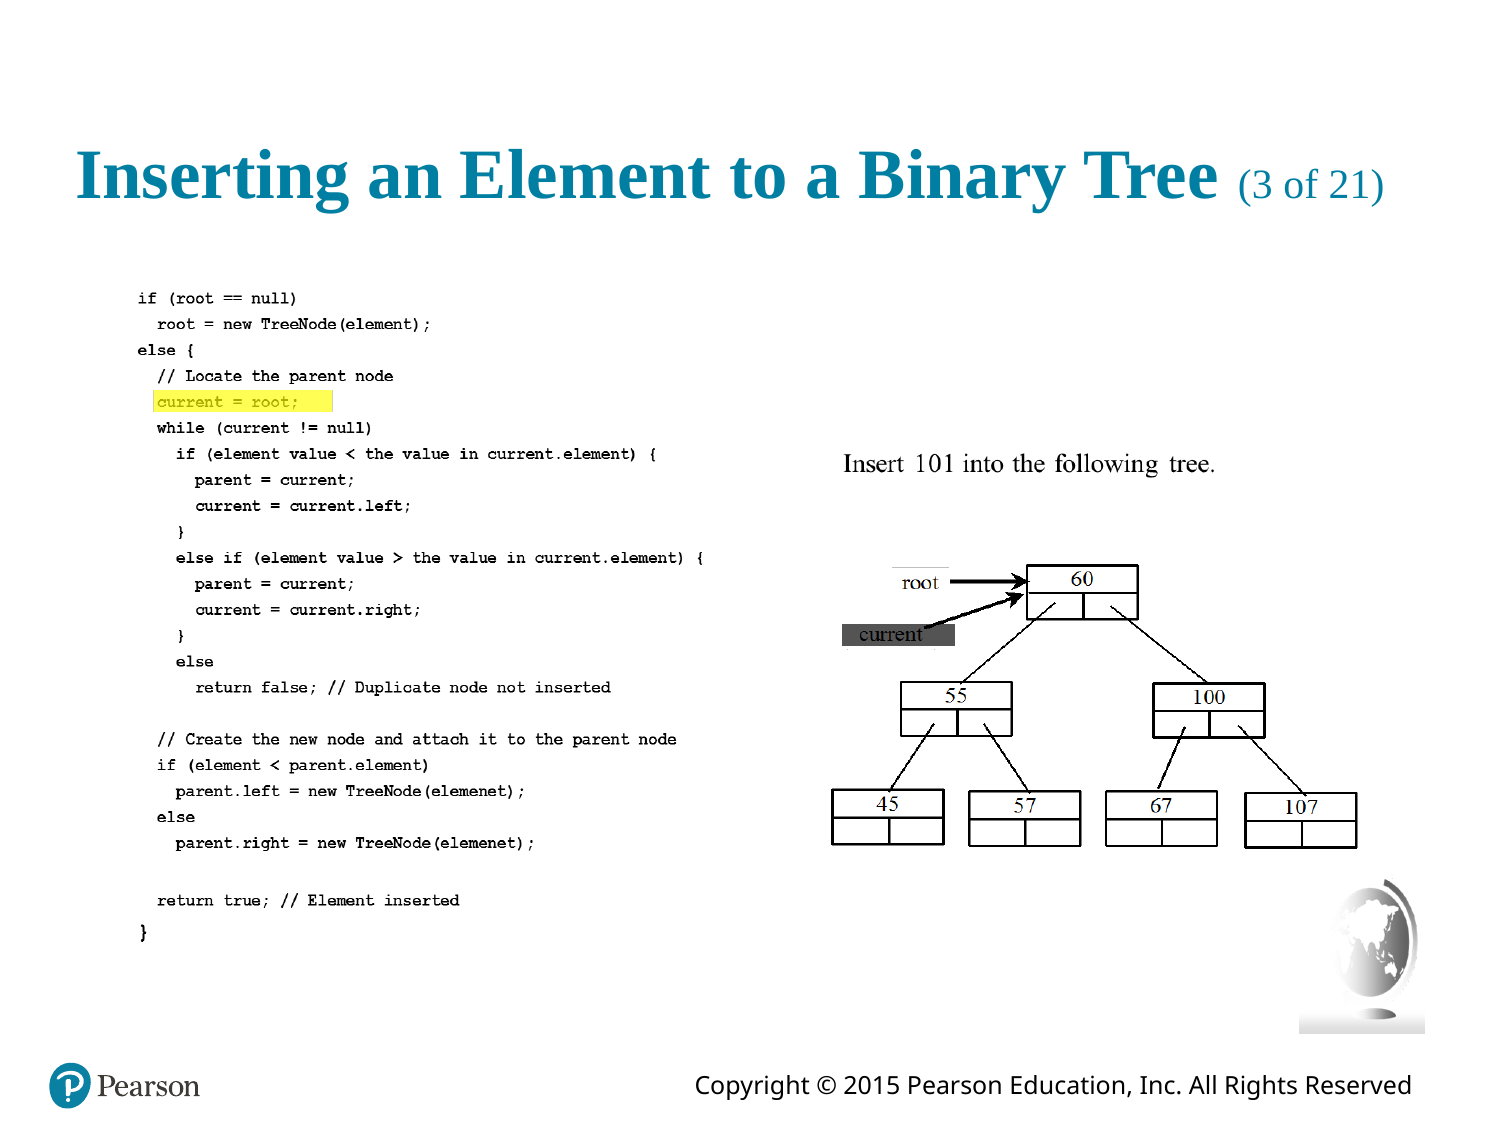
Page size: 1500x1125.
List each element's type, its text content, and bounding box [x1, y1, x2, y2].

title Inserting an Element to a Binary Tree (3 of 21) [75, 35, 1425, 213]
picture [824, 437, 1425, 1034]
picture [124, 281, 777, 1039]
